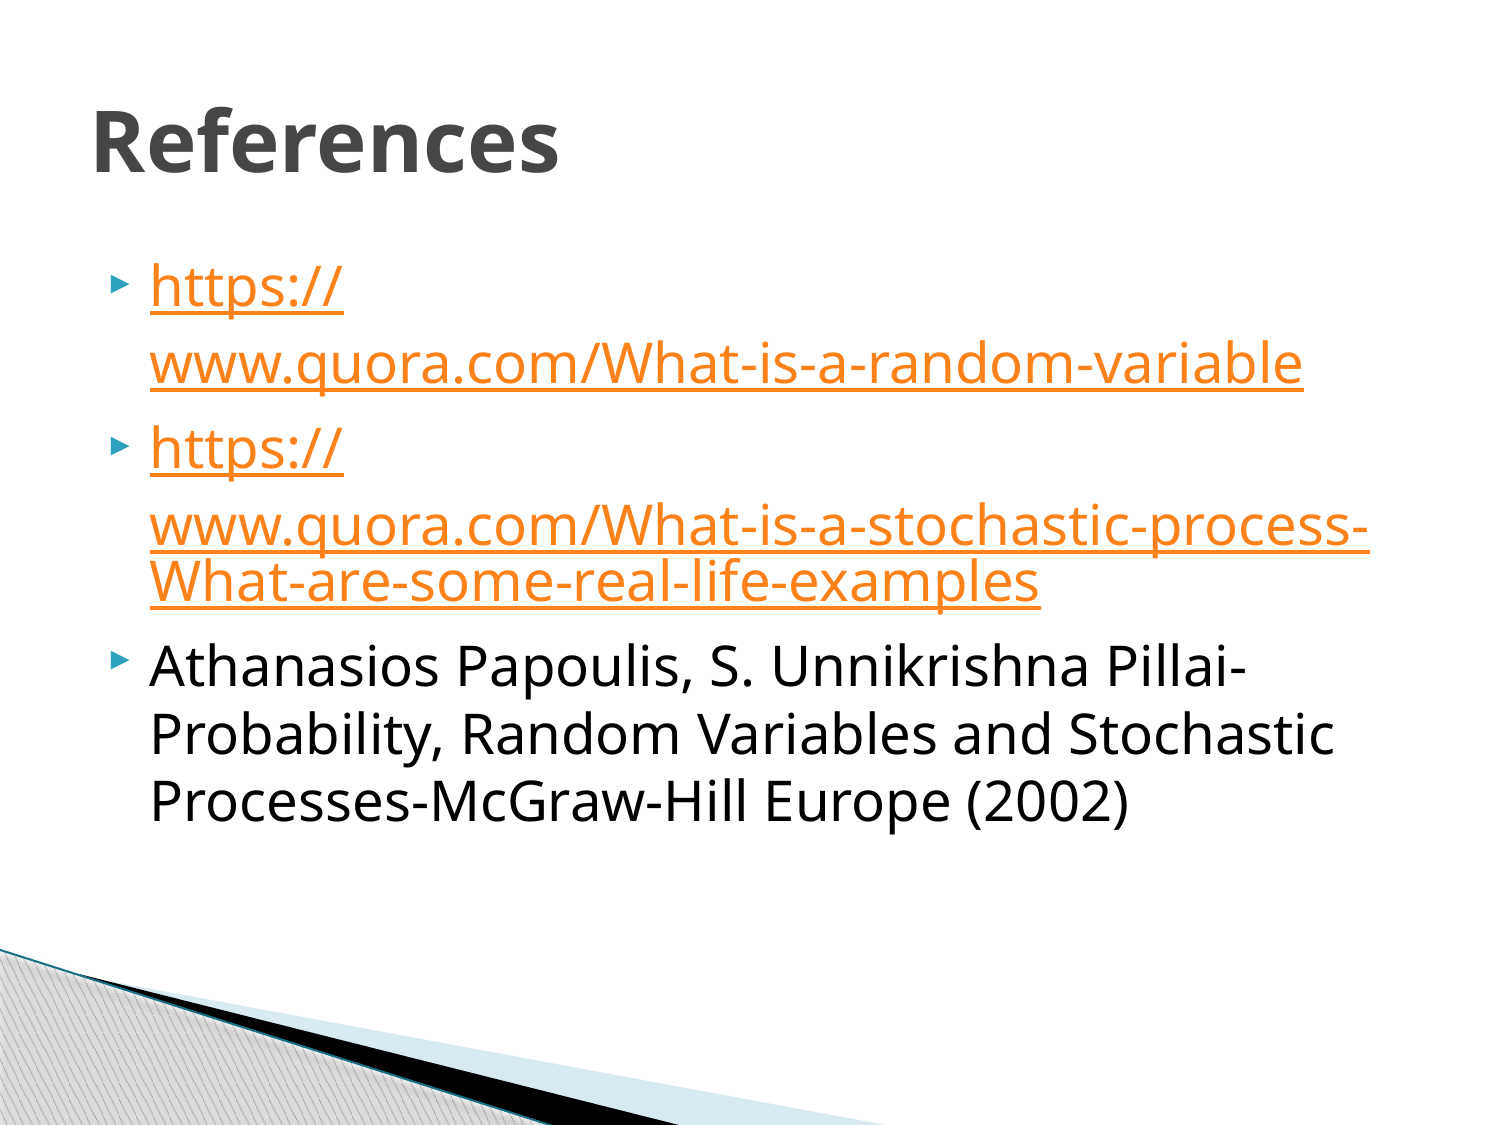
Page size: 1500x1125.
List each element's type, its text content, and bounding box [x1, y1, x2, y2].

title References [75, 45, 1425, 233]
list https://www.quora.com/What-is-a-random-variable https://www.quora.com/What-is-a-stochastic-process-What-are-some-real-life-examples Athanasios Papoulis, S. Unnikrishna Pillai-Probability, Random Variables and Stochastic Processes-McGraw-Hill Europe (2002) [75, 243, 1425, 986]
